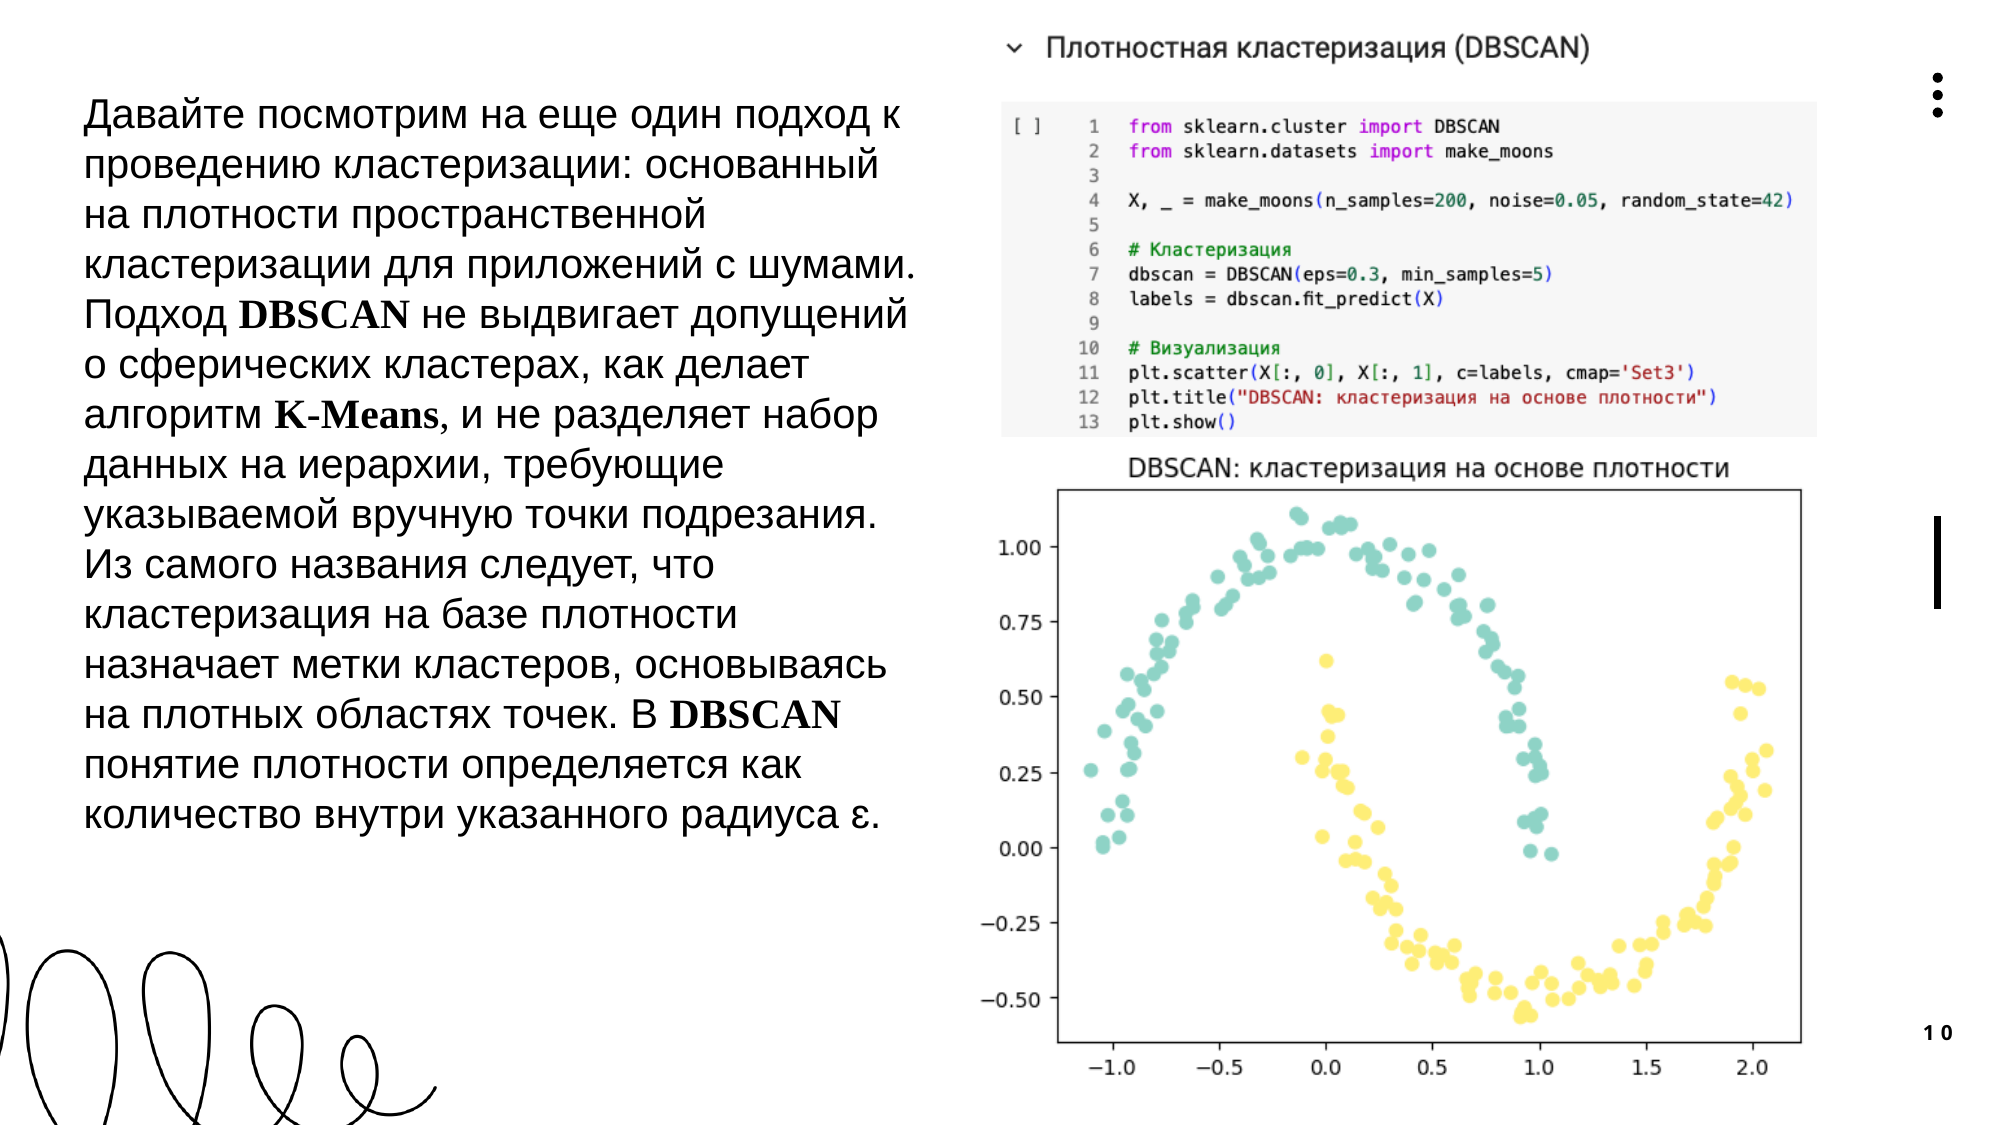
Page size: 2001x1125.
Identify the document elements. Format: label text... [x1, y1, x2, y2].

text_box Давайте посмотрим на еще один подход к проведению кластеризации: основанный на плотности пространственной кластеризации для приложений с шумами. Подход DBSCAN не выдвигает допущений о сферических кластерах, как делает алгоритм K-Means, и не разделяет набор данных на иерархии, требующие указываемой вручную точки подрезания. Из самого названия следует, что кластеризация на базе плотности назначает метки кластеров, основываясь на плотных областях точек. В DBSCAN понятие плотности определяется как количество внутри указанного радиуса ɛ. [68, 79, 933, 845]
picture [974, 19, 1829, 1103]
picture [0, 905, 460, 1125]
slide_number 10 [1875, 1003, 2000, 1064]
